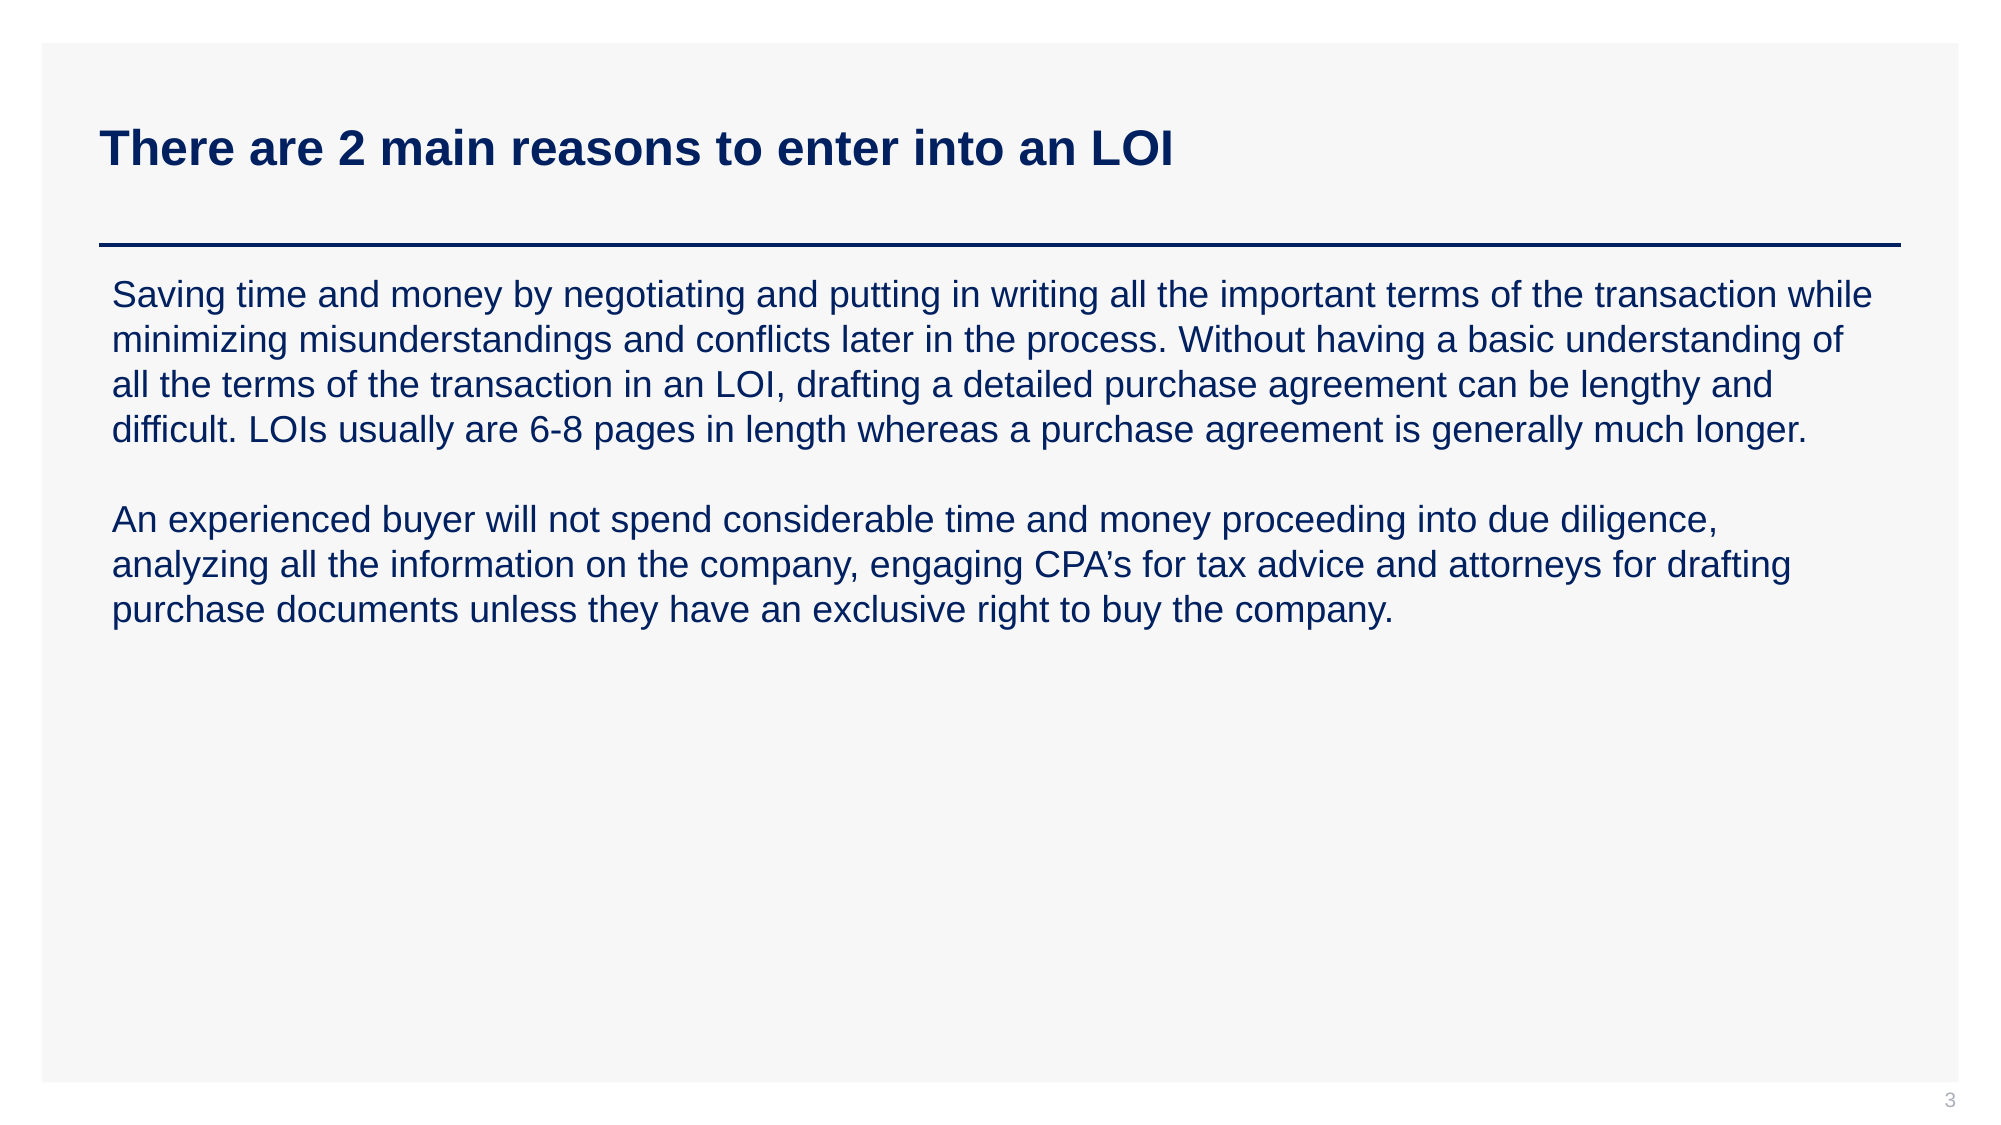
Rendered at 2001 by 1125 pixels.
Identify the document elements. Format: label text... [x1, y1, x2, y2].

slide_number 3 [1506, 1088, 1957, 1119]
title There are 2 main reasons to enter into an LOI [84, 59, 1901, 239]
text_box Saving time and money by negotiating and putting in writing all the important terms of the transaction while minimizing misunderstandings and conflicts later in the process. Without having a basic understanding of all the terms of the transaction in an LOI, drafting a detailed purchase agreement can be lengthy and difficult. LOIs usually are 6-8 pages in length whereas a purchase agreement is generally much longer. An experienced buyer will not spend considerable time and money proceeding into due diligence, analyzing all the information on the company, engaging CPA’s for tax advice and attorneys for drafting purchase documents unless they have an exclusive right to buy the company. [97, 262, 1901, 638]
